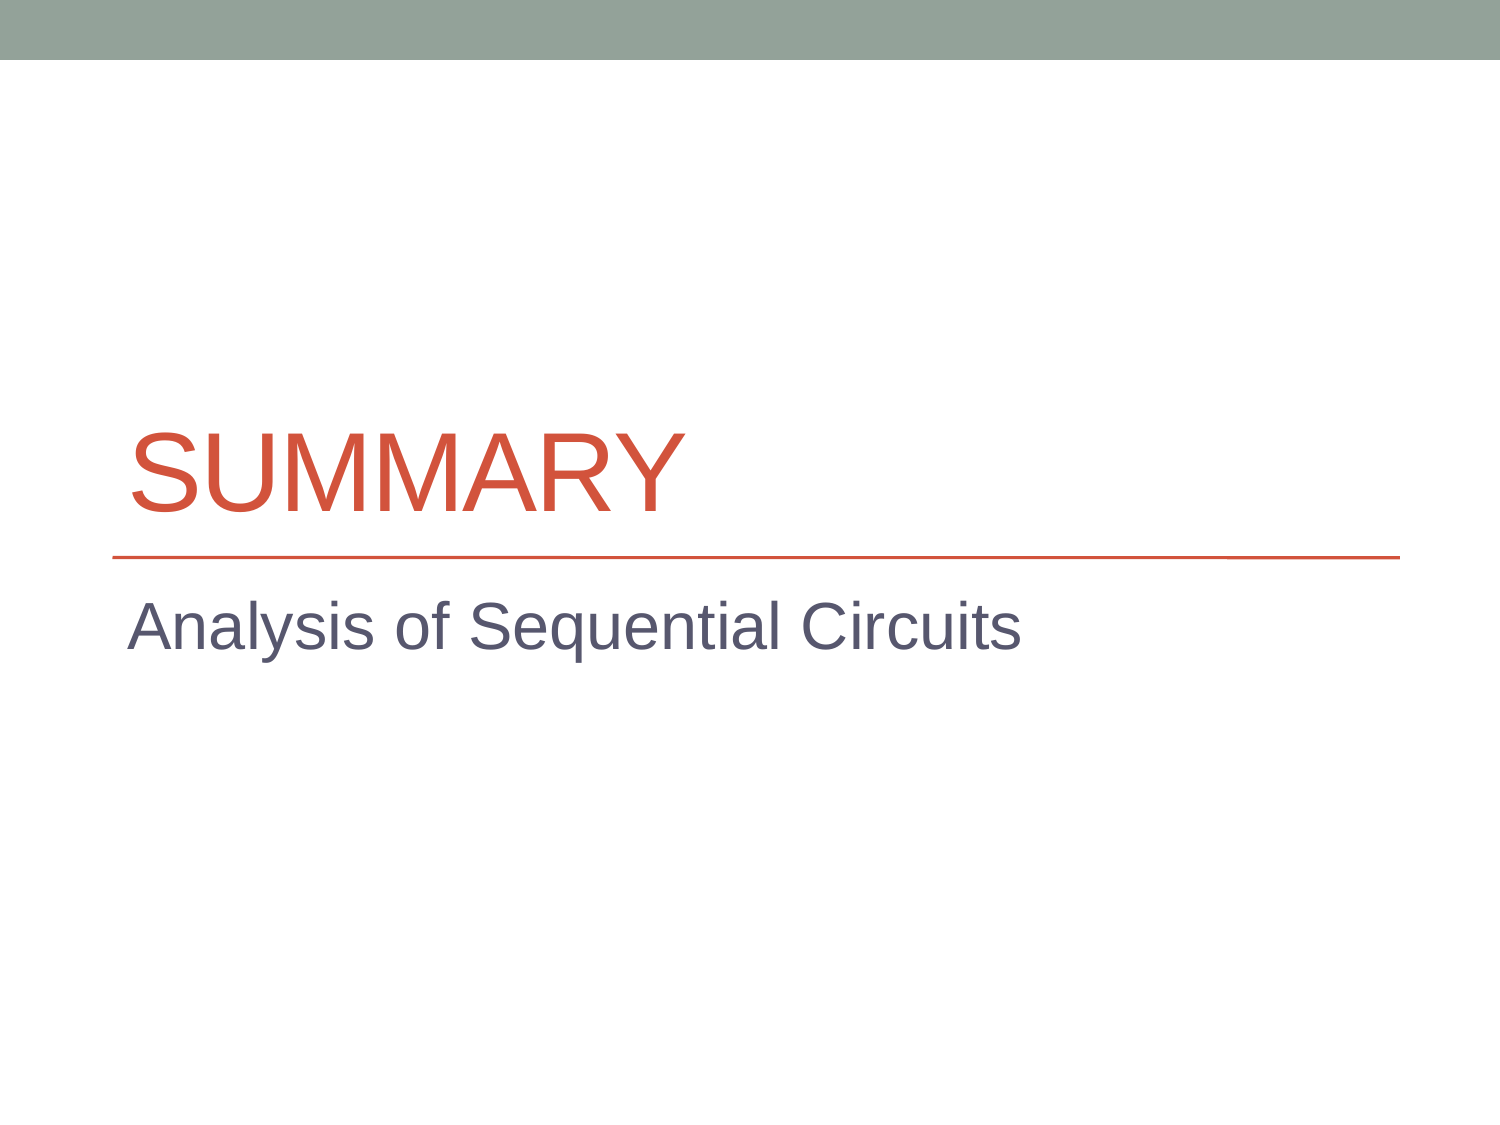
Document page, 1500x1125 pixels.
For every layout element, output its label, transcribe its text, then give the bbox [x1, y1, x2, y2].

subtitle Analysis of Sequential Circuits [112, 575, 1163, 863]
title summary [112, 224, 1400, 542]
